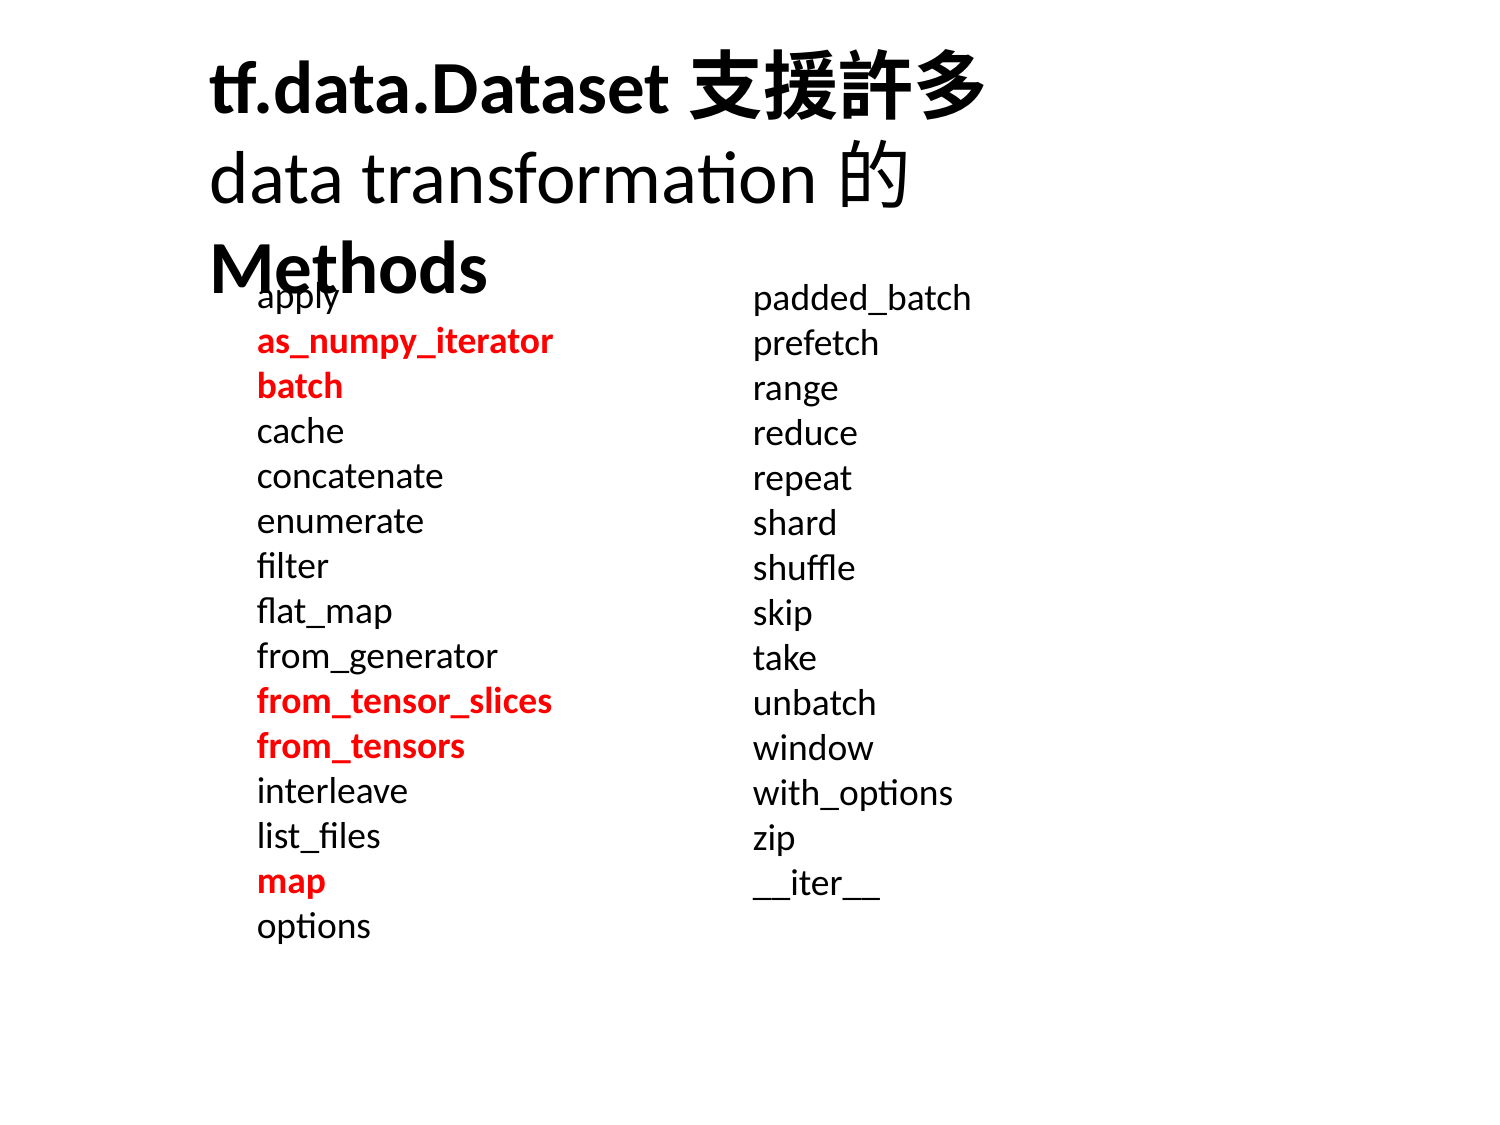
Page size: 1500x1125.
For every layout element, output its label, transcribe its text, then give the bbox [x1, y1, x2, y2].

text_box apply as_numpy_iterator batch cache concatenate enumerate filter flat_map from_generator from_tensor_slices from_tensors interleave list_files map options [242, 316, 644, 954]
text_box tf.data.Dataset支援許多 data transformation的 Methods [194, 30, 1282, 316]
text_box padded_batch prefetch range reduce repeat shard shuffle skip take unbatch window with_options zip __iter__ [738, 316, 1114, 911]
